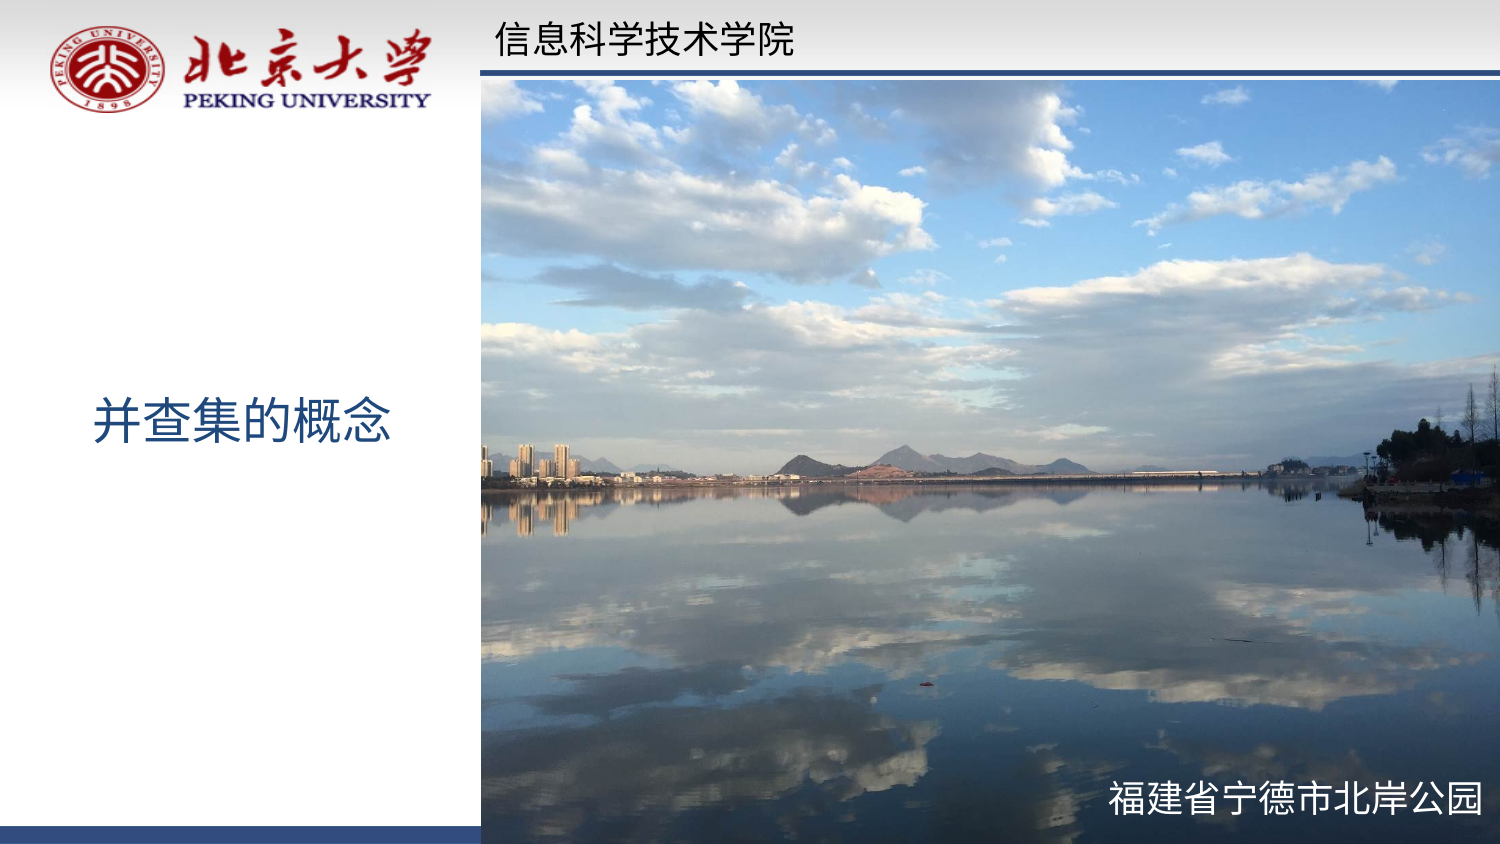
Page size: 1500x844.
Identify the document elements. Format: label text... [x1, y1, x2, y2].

text_box 信息科学技术学院 [480, 8, 810, 69]
picture [0, 0, 1500, 844]
text_box 并查集的概念 [17, 377, 467, 461]
